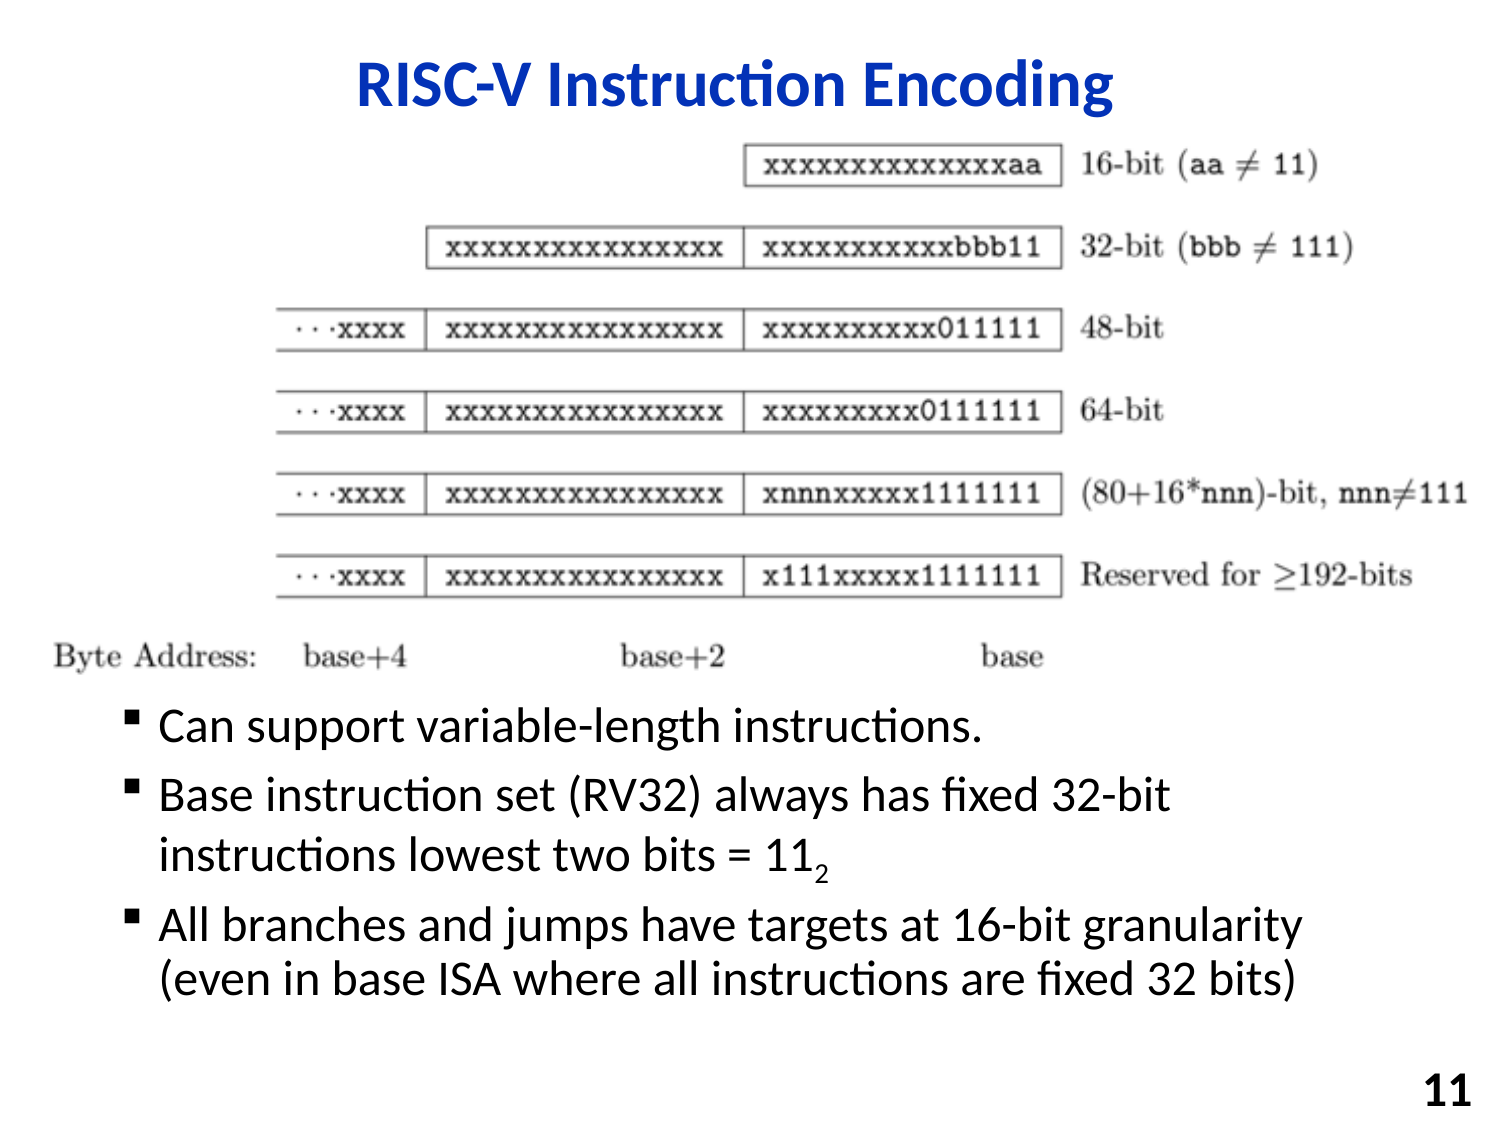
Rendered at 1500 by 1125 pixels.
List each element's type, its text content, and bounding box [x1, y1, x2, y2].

slide_number 11 [1174, 1062, 1488, 1111]
title RISC-V Instruction Encoding [137, 24, 1335, 135]
picture [49, 137, 1473, 680]
list Can support variable-length instructions. Base instruction set (RV32) always has fixed 32-bit instructions lowest two bits = 112 All branches and jumps have targets at 16-bit granularity (even in base ISA where all instructions are fixed 32 bits) [105, 691, 1367, 1059]
